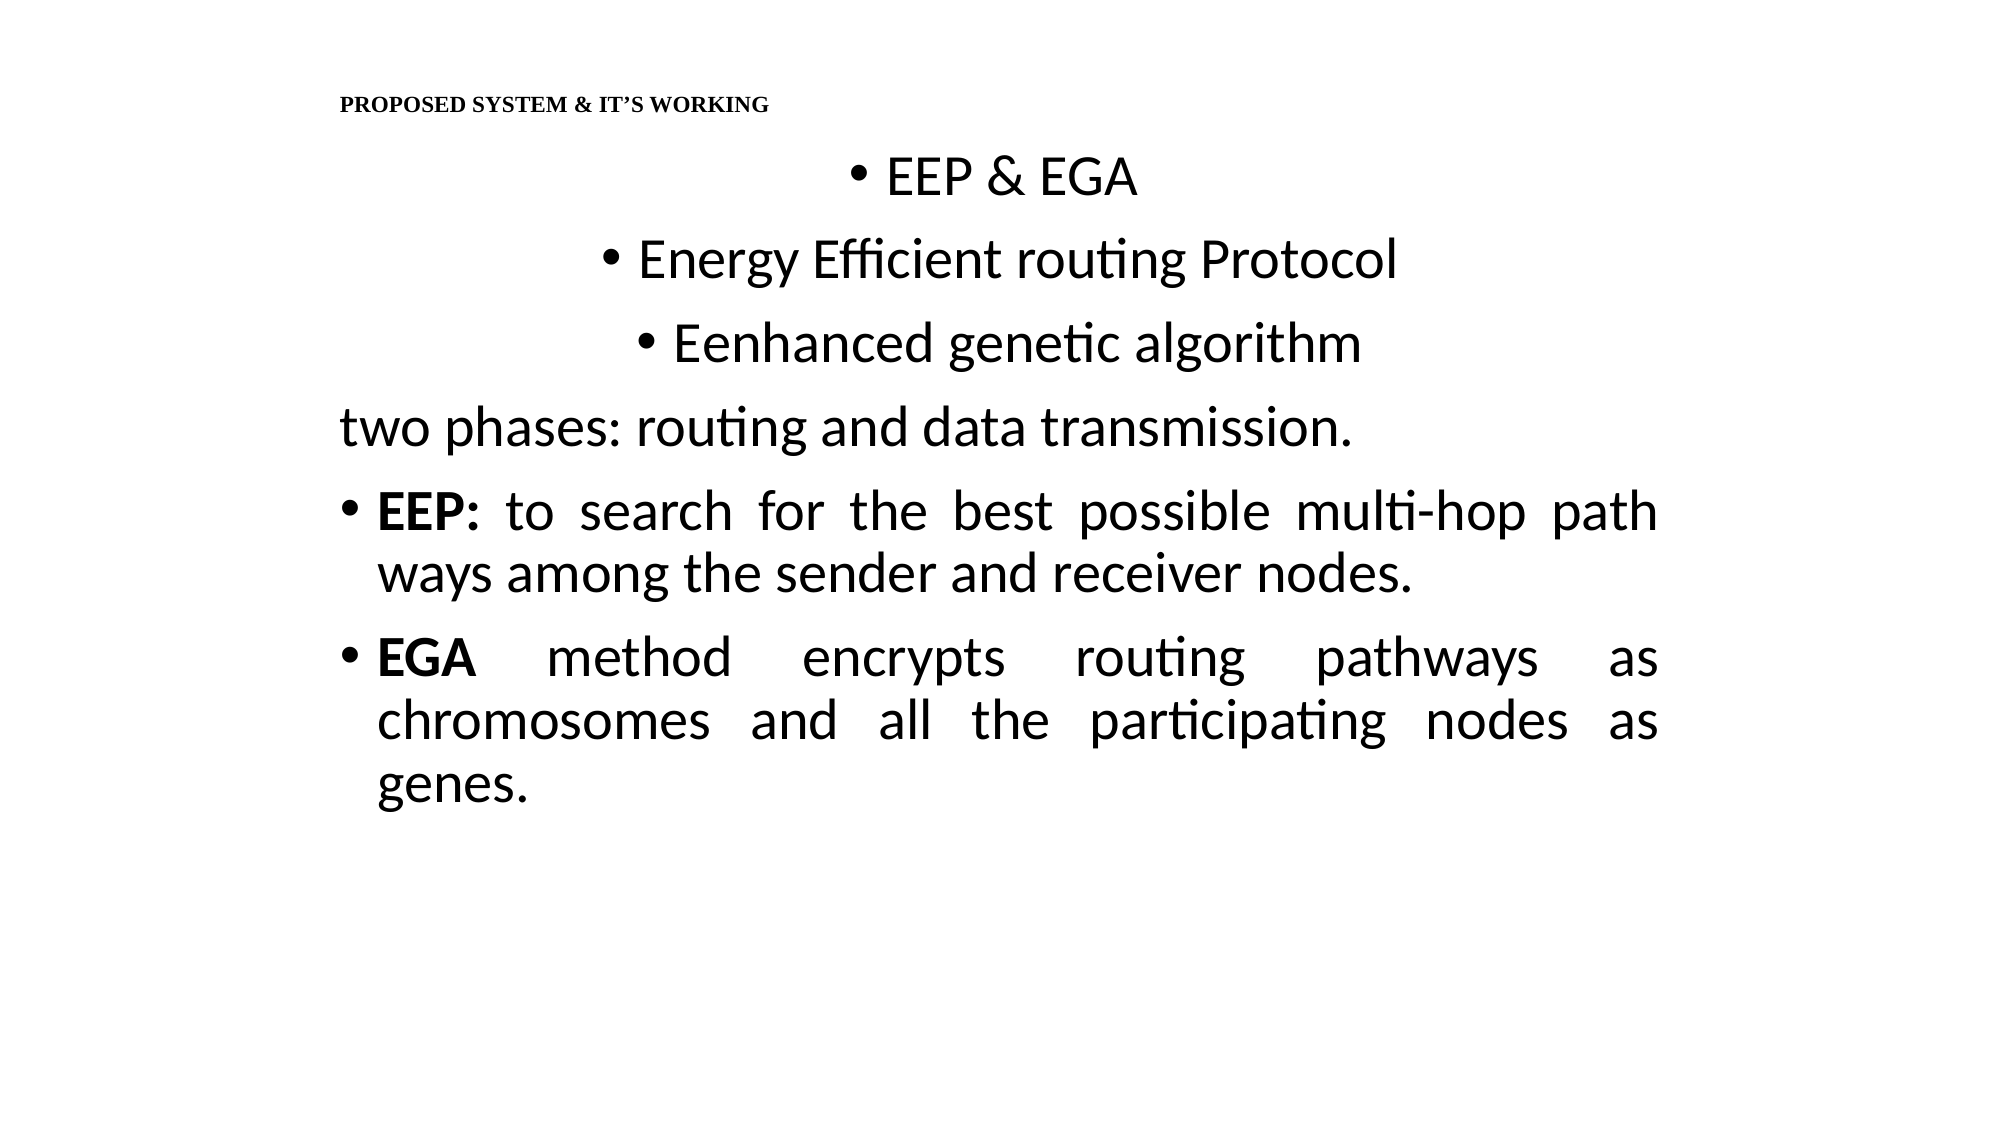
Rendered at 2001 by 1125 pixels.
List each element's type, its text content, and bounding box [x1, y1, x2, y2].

title PROPOSED SYSTEM & IT’S WORKING [324, 85, 1675, 137]
list EEP & EGA Energy Efficient routing Protocol Eenhanced genetic algorithm two phases: routing and data transmission. EEP: to search for the best possible multi-hop path ways among the sender and receiver nodes. EGA method encrypts routing pathways as chromosomes and all the participating nodes as genes. [324, 137, 1675, 1005]
